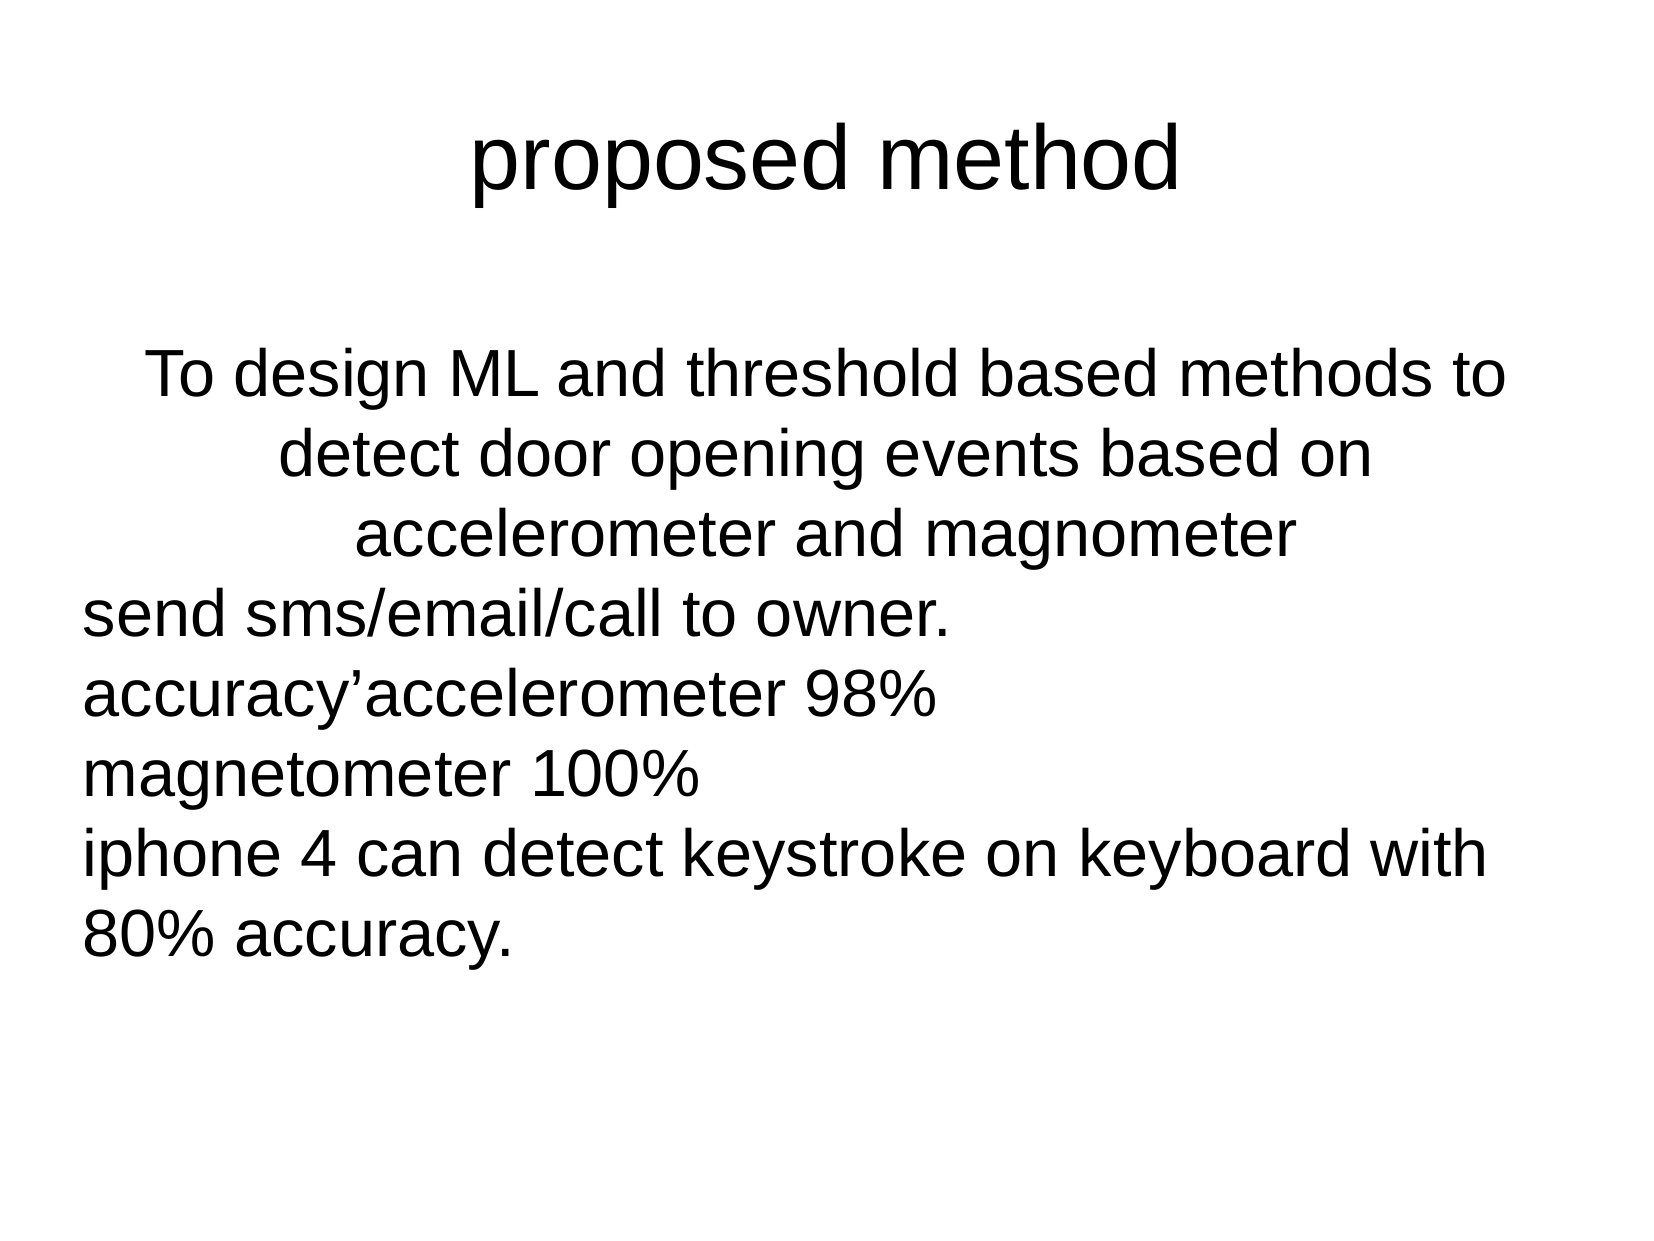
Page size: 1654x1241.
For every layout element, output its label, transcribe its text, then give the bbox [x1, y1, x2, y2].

text_box proposed method [82, 49, 1571, 257]
text_box To design ML and threshold based methods to detect door opening events based on accelerometer and magnometer send sms/email/call to owner. accuracy’accelerometer 98% magnetometer 100% iphone 4 can detect keystroke on keyboard with 80% accuracy. [82, 290, 1571, 1010]
